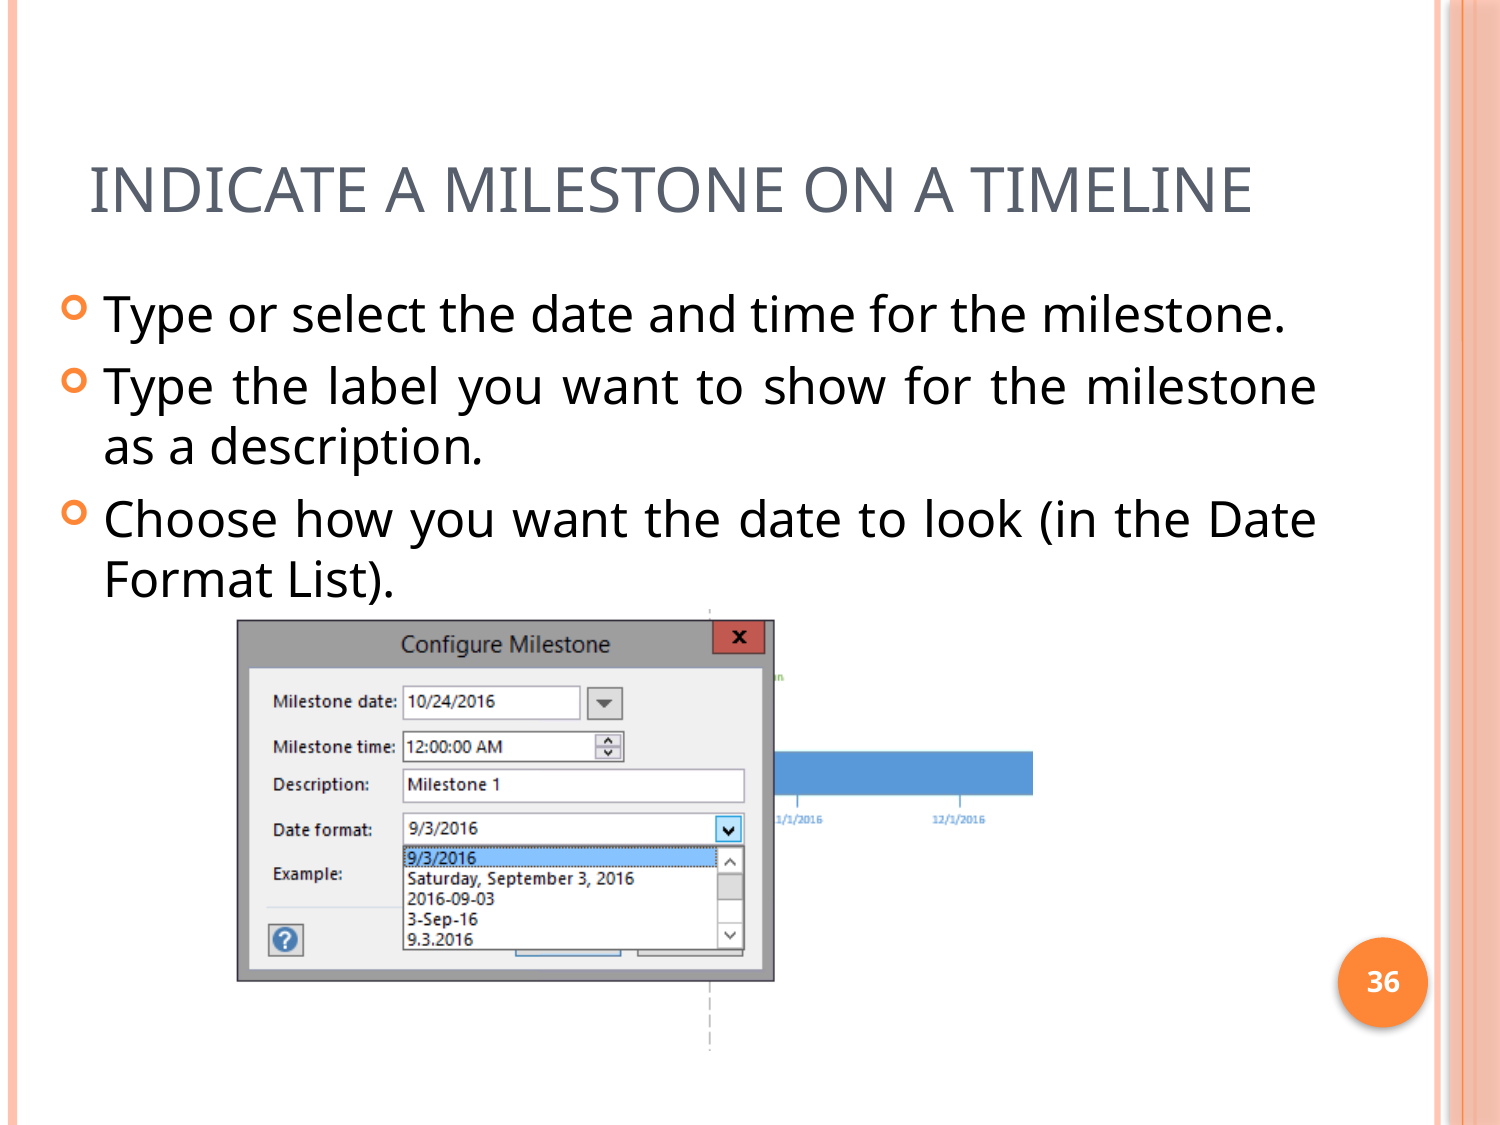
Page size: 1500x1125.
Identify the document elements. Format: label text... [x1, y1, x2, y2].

title Indicate a milestone on a timeline [75, 45, 1400, 233]
slide_number 36 [1334, 940, 1434, 1027]
picture [211, 609, 1034, 1051]
text_box Type or select the date and time for the milestone. Type the label you want to show for the milestone as a description. Choose how you want the date to look (in the Date Format List). [43, 274, 1334, 1052]
